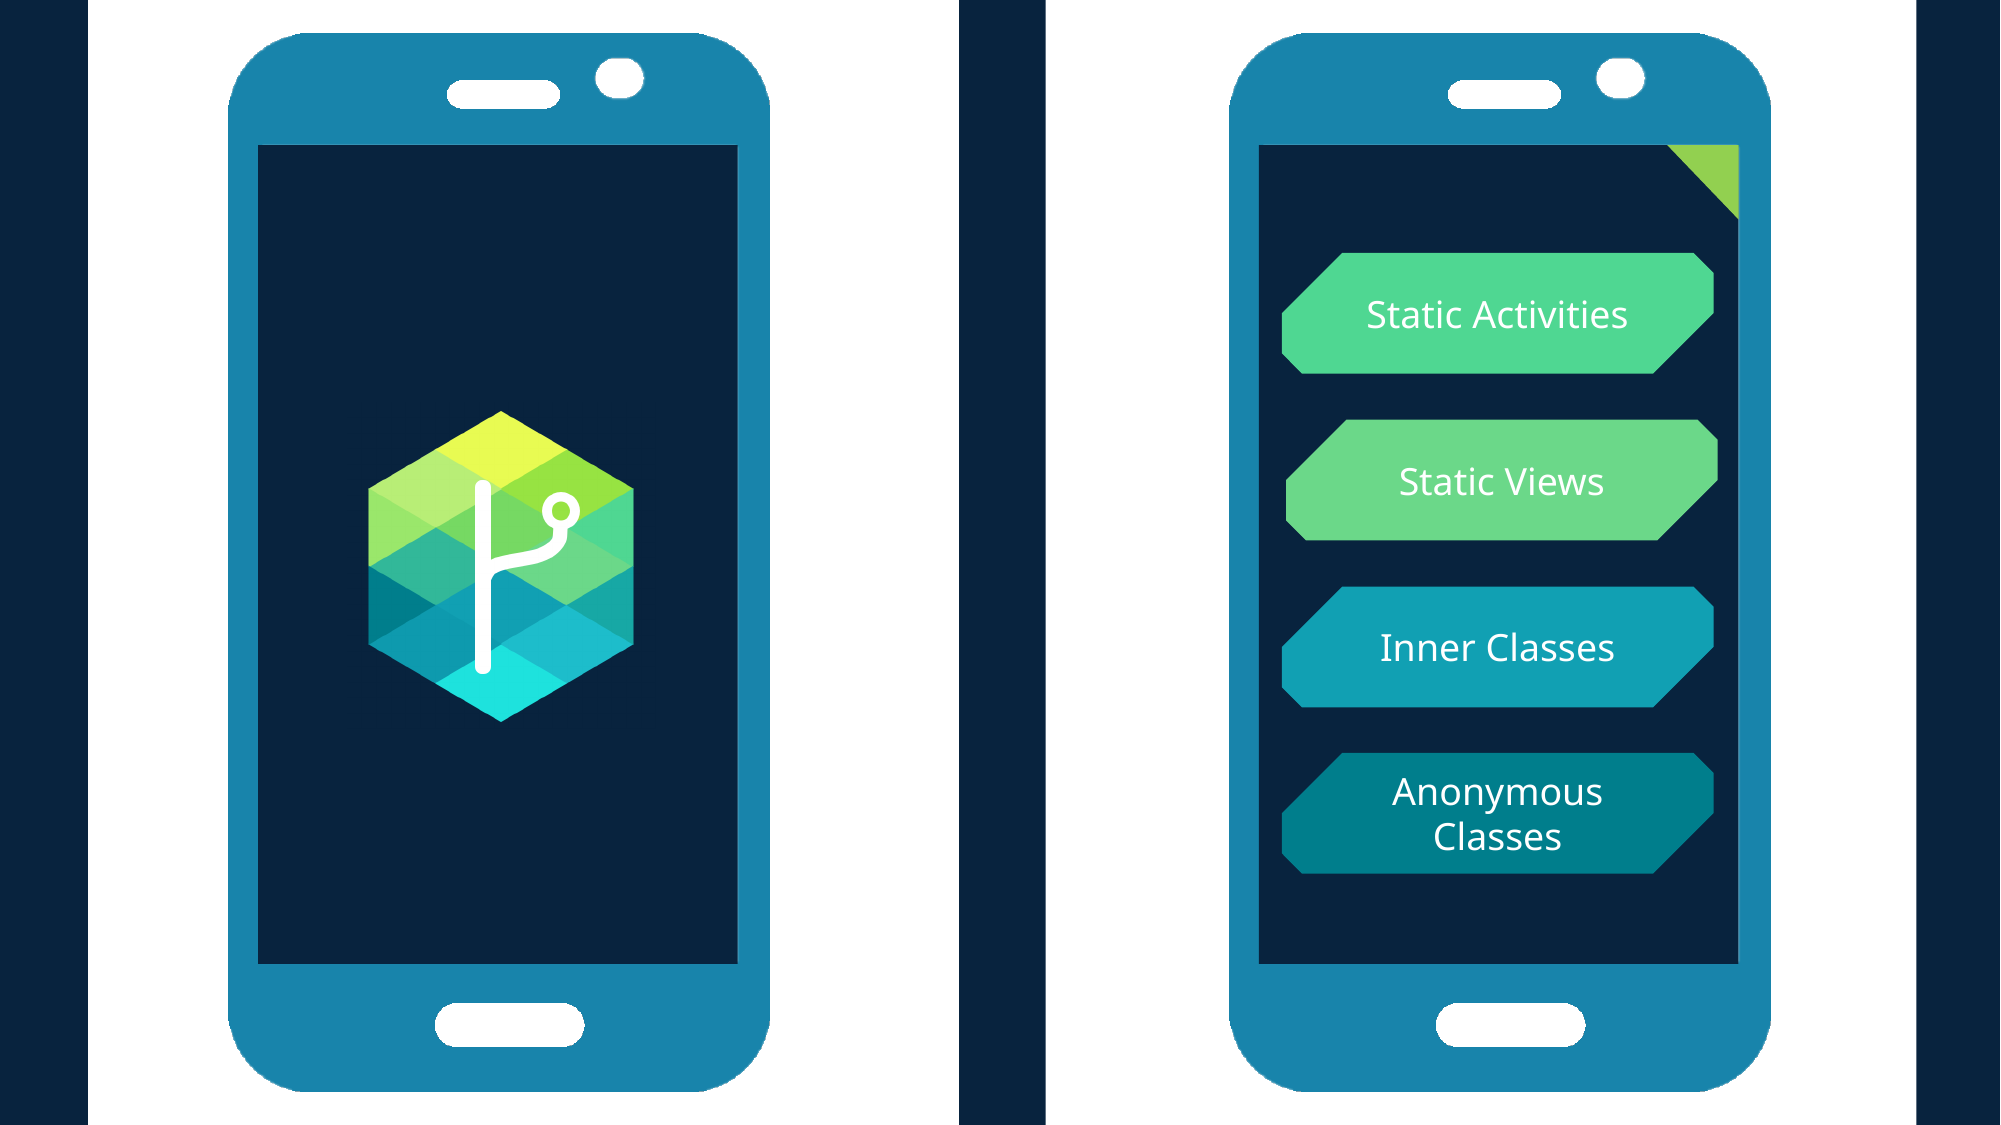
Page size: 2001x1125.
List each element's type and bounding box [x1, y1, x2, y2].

text_box [1045, 0, 1917, 1125]
picture [1229, 33, 1771, 1092]
picture [228, 33, 770, 1092]
text_box [1281, 252, 1718, 874]
text_box [87, 0, 960, 1125]
